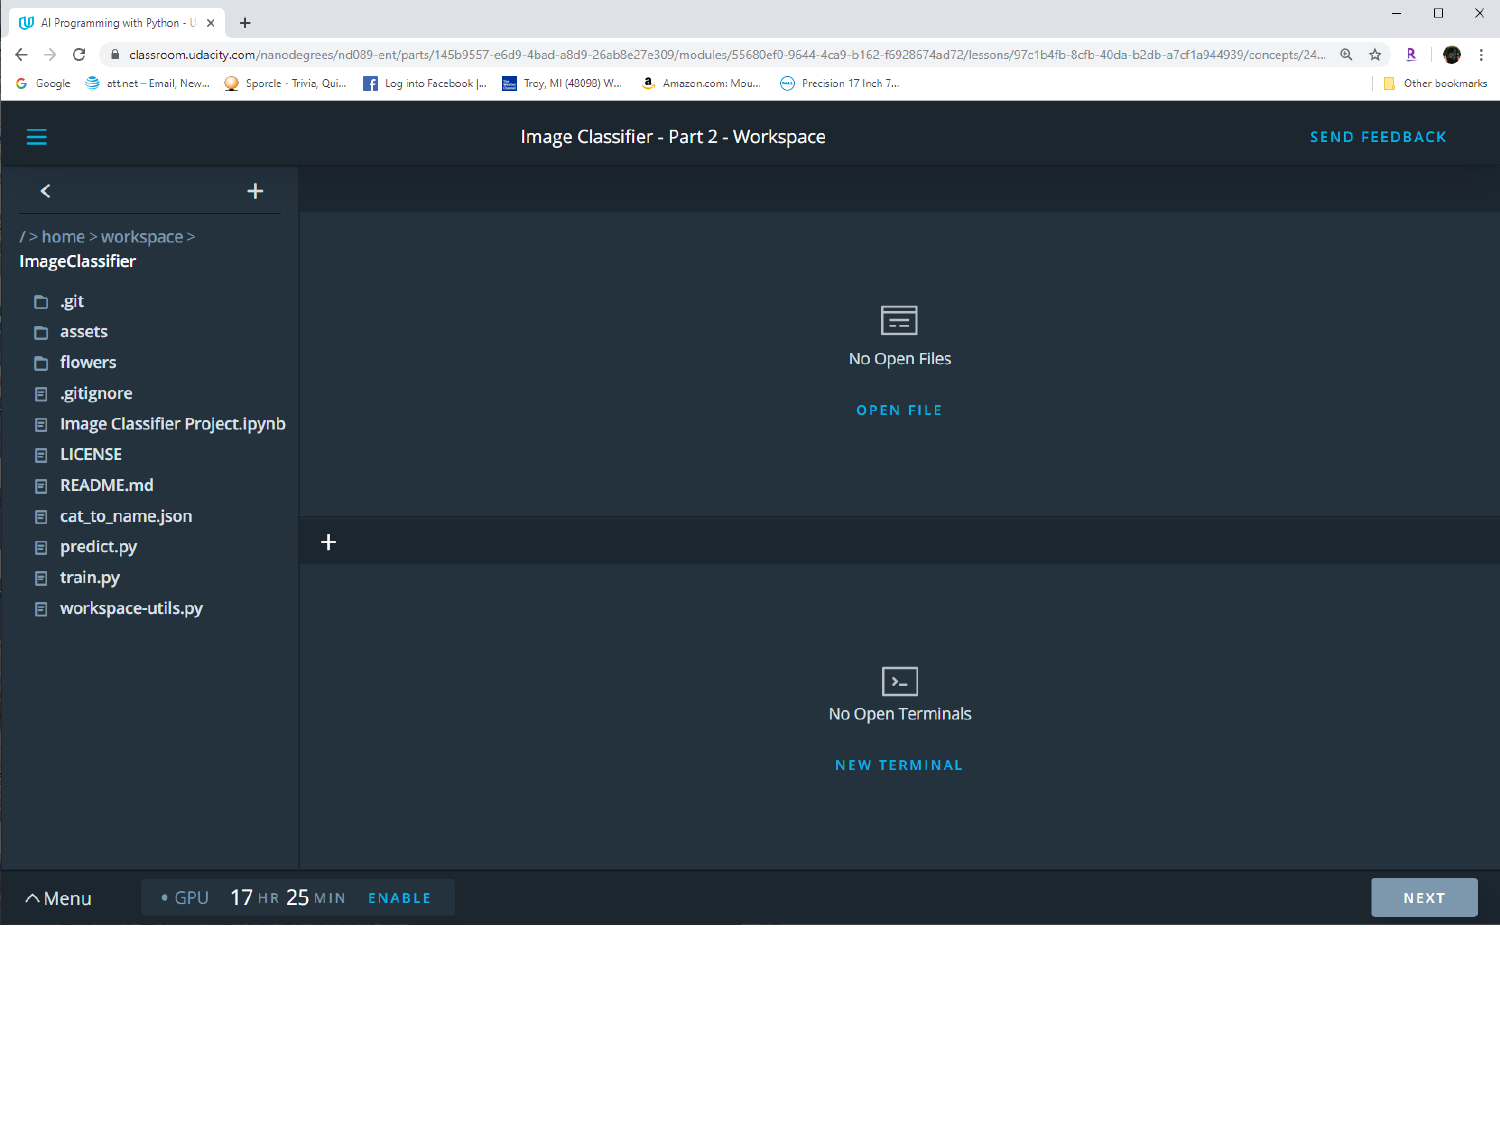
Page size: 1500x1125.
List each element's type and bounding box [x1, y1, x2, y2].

picture [0, 0, 1500, 926]
